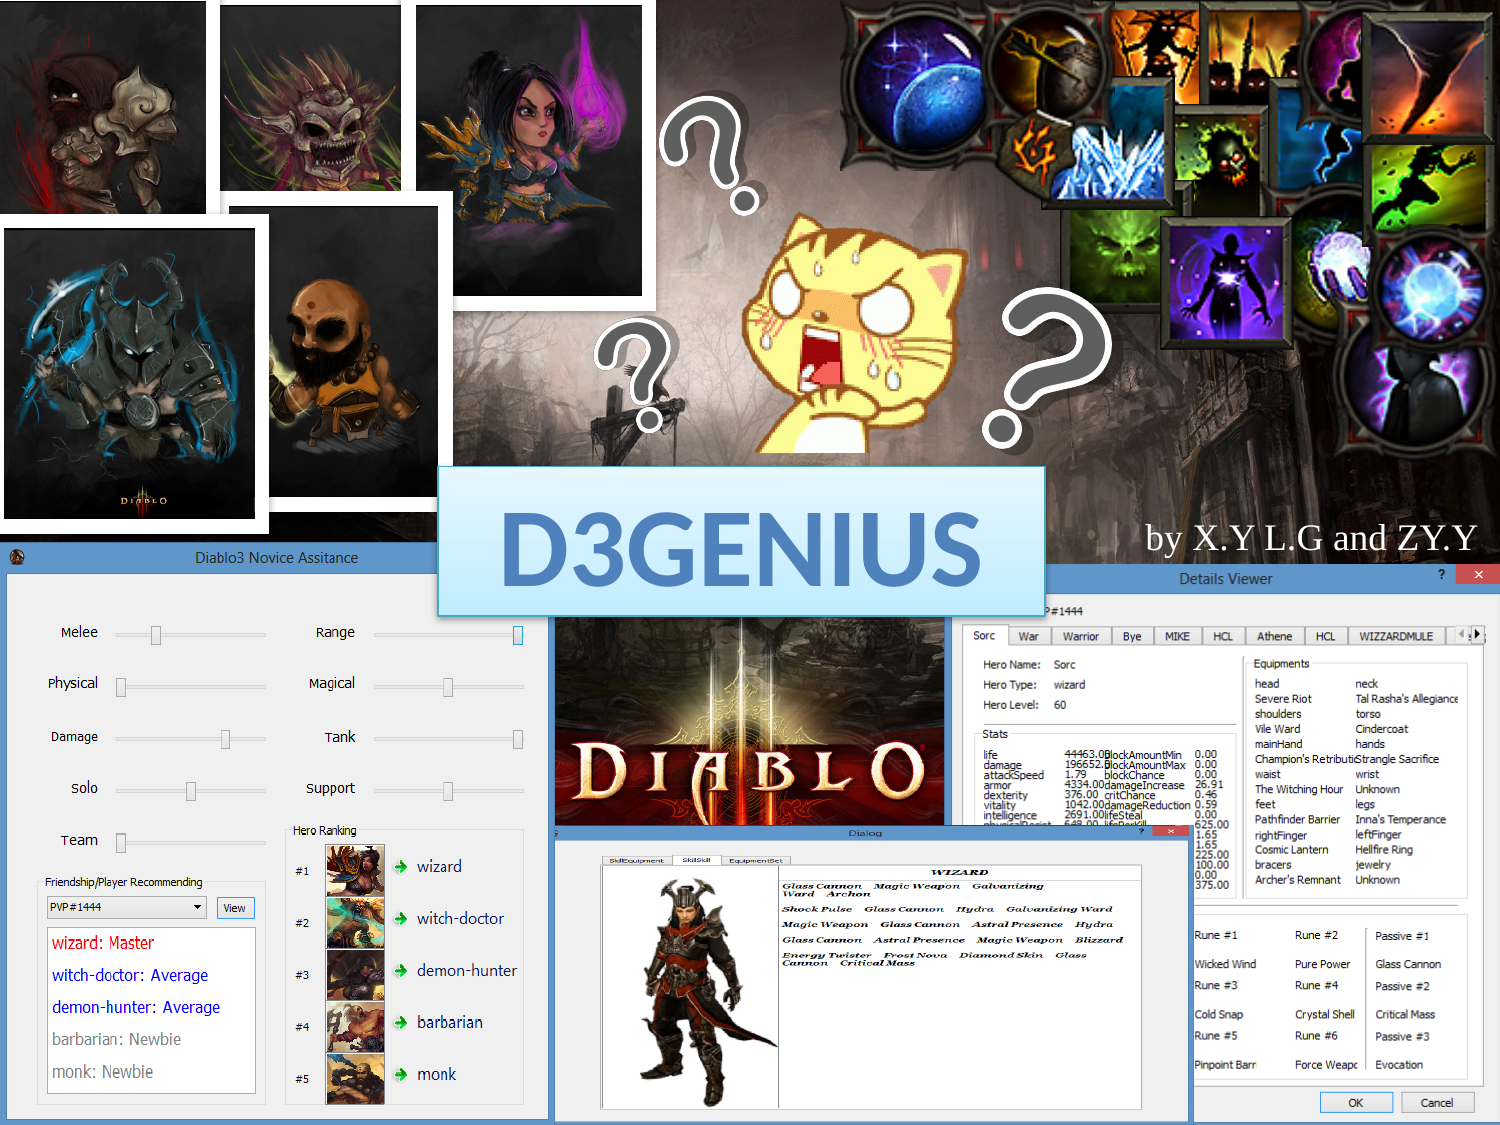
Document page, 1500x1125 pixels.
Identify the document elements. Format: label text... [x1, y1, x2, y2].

text_box by X.Y L.G and ZY.Y [1130, 505, 1494, 563]
picture [0, 0, 1500, 1125]
text_box D3Genius [437, 466, 1046, 617]
